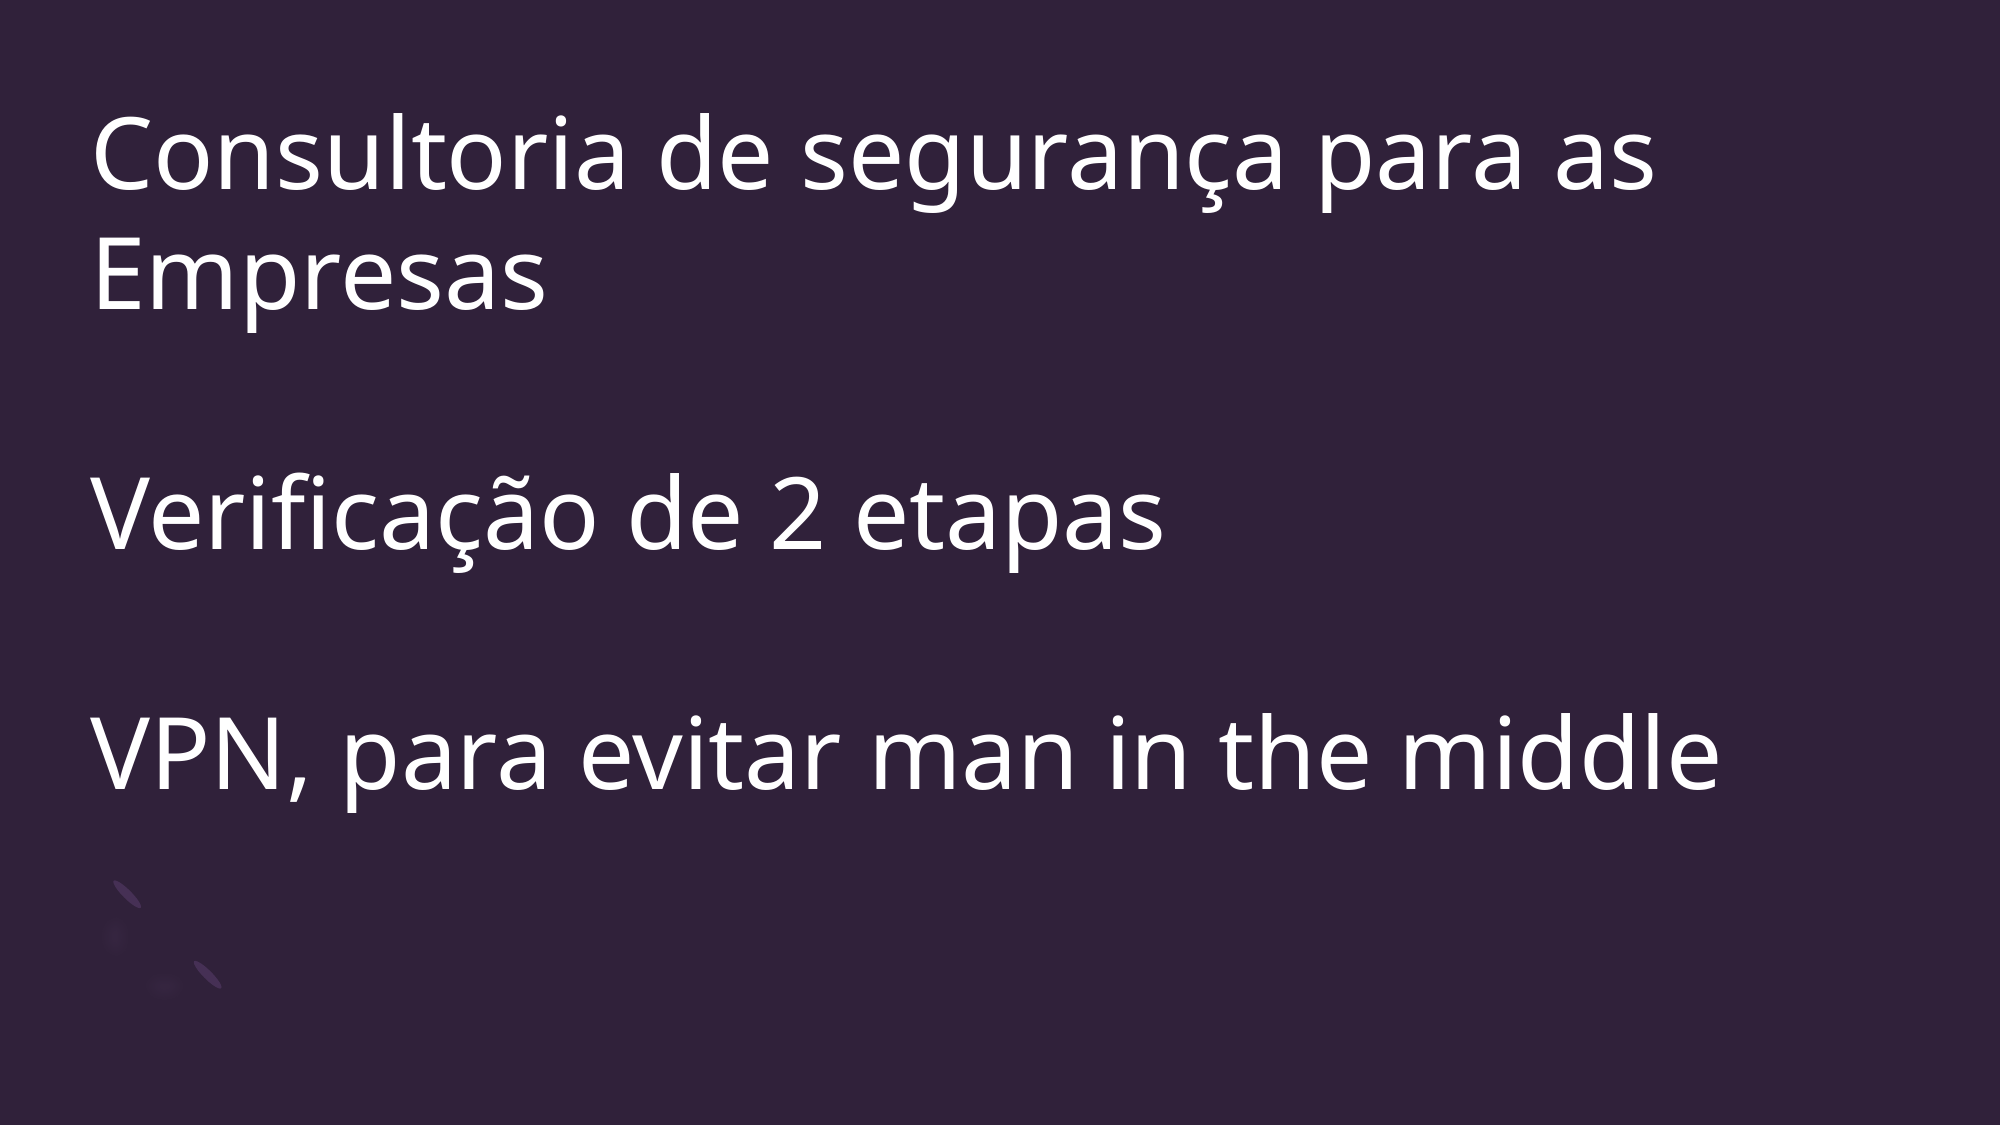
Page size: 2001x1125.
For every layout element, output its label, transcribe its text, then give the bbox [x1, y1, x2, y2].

title Consultoria de segurança para as Empresas Verificação de 2 etapas VPN, para evitar man in the middle [90, 90, 1910, 1071]
